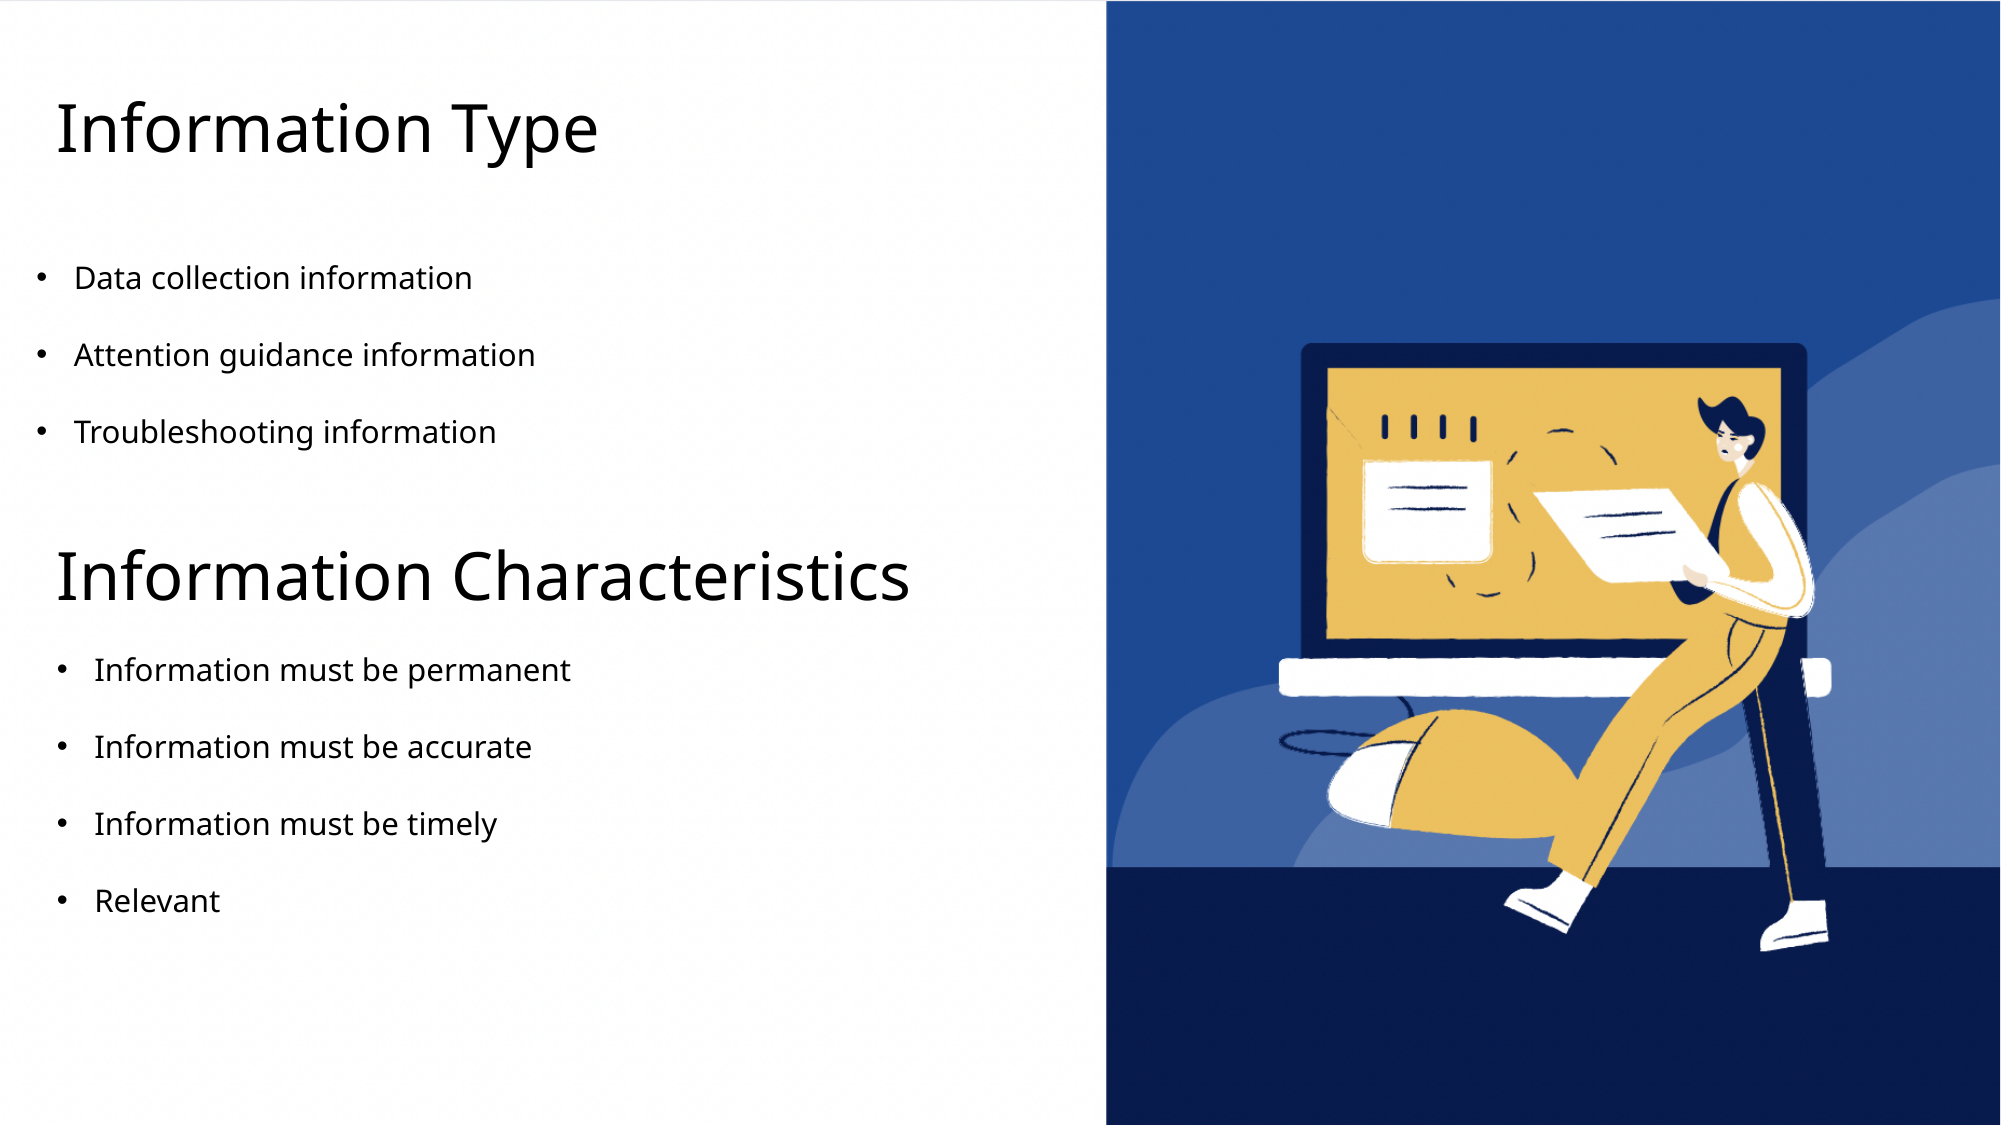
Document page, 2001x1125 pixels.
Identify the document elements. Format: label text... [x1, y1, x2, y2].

list Data collection information Attention guidance information Troubleshooting information [21, 231, 1080, 502]
text_box Information Characteristics [41, 470, 1054, 623]
title Information Type [41, 21, 1054, 231]
picture [0, 0, 2001, 1125]
text_box Information must be permanent Information must be accurate Information must be timely Relevant [41, 623, 1100, 1064]
